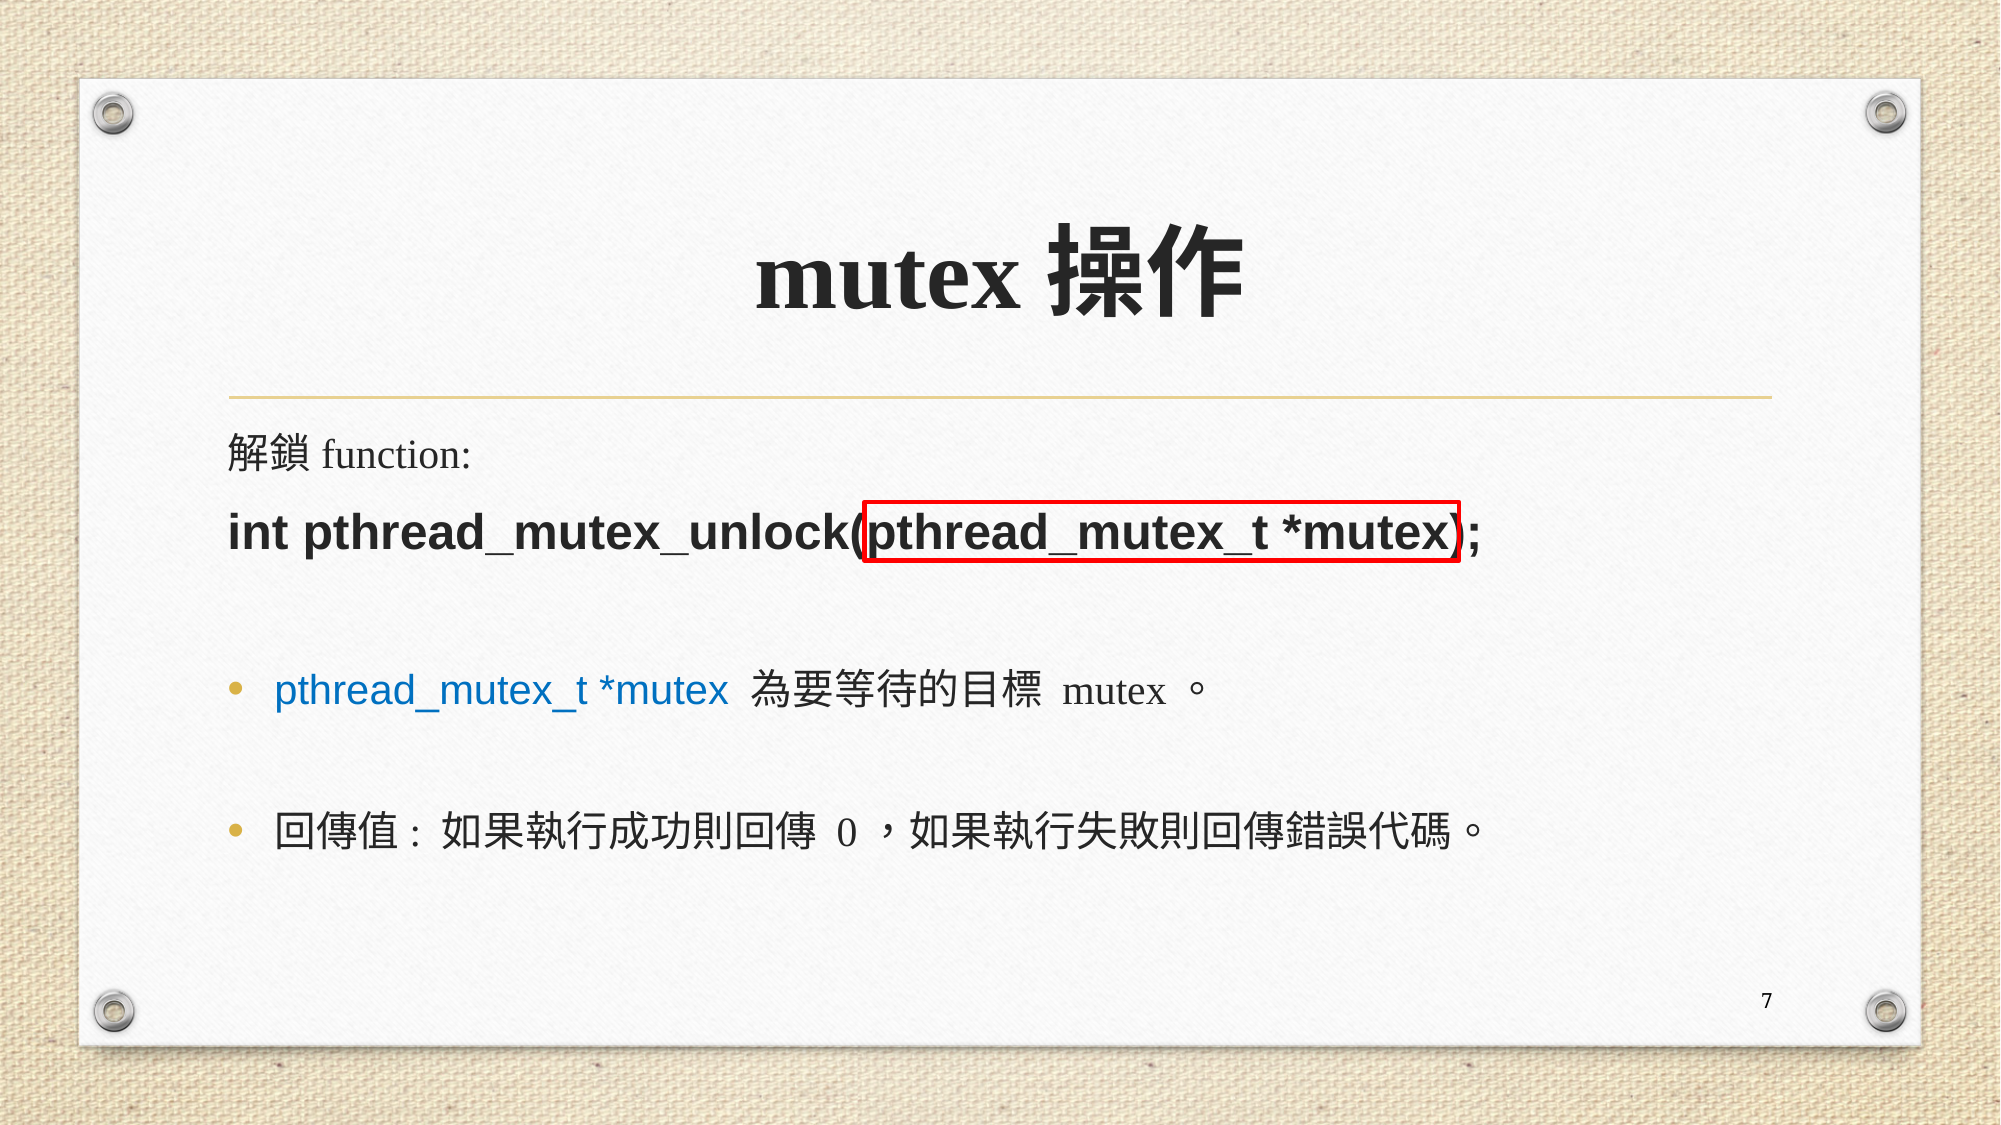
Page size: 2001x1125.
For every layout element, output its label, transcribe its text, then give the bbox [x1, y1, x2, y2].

picture [0, 0, 2001, 1125]
list 解鎖function: int pthread_mutex_unlock(pthread_mutex_t *mutex); pthread_mutex_t *mutex 為要等待的目標 mutex。 回傳值: 如果執行成功則回傳 0，如果執行失敗則回傳錯誤代碼。 [212, 419, 1788, 1005]
text_box [864, 501, 1459, 561]
slide_number 7 [1698, 979, 1788, 1025]
title mutex操作 [212, 161, 1788, 375]
